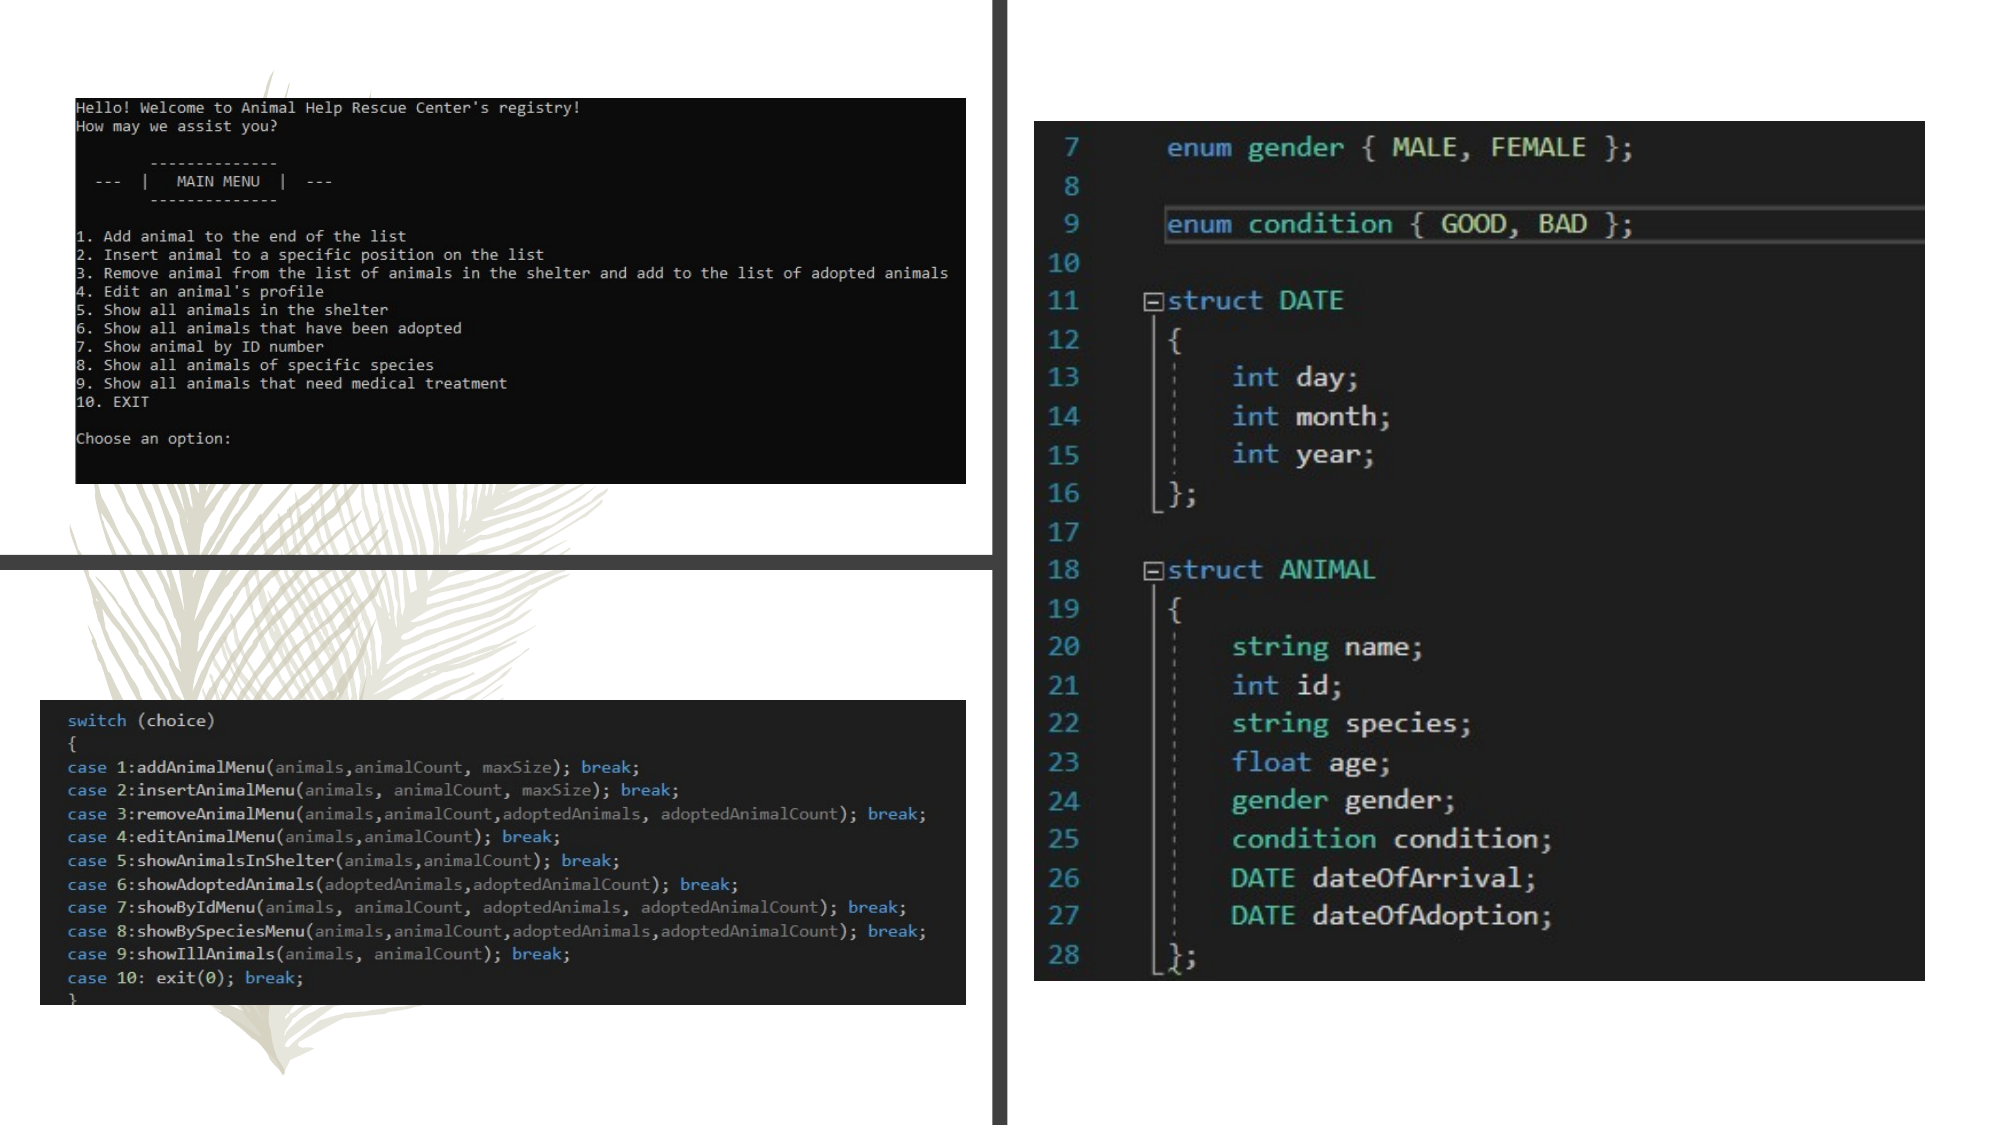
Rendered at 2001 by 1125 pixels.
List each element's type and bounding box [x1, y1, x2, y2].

text_box [991, 0, 1008, 1125]
picture [40, 699, 966, 1006]
text_box [0, 554, 1006, 571]
picture [1034, 120, 1926, 981]
picture [74, 98, 966, 484]
